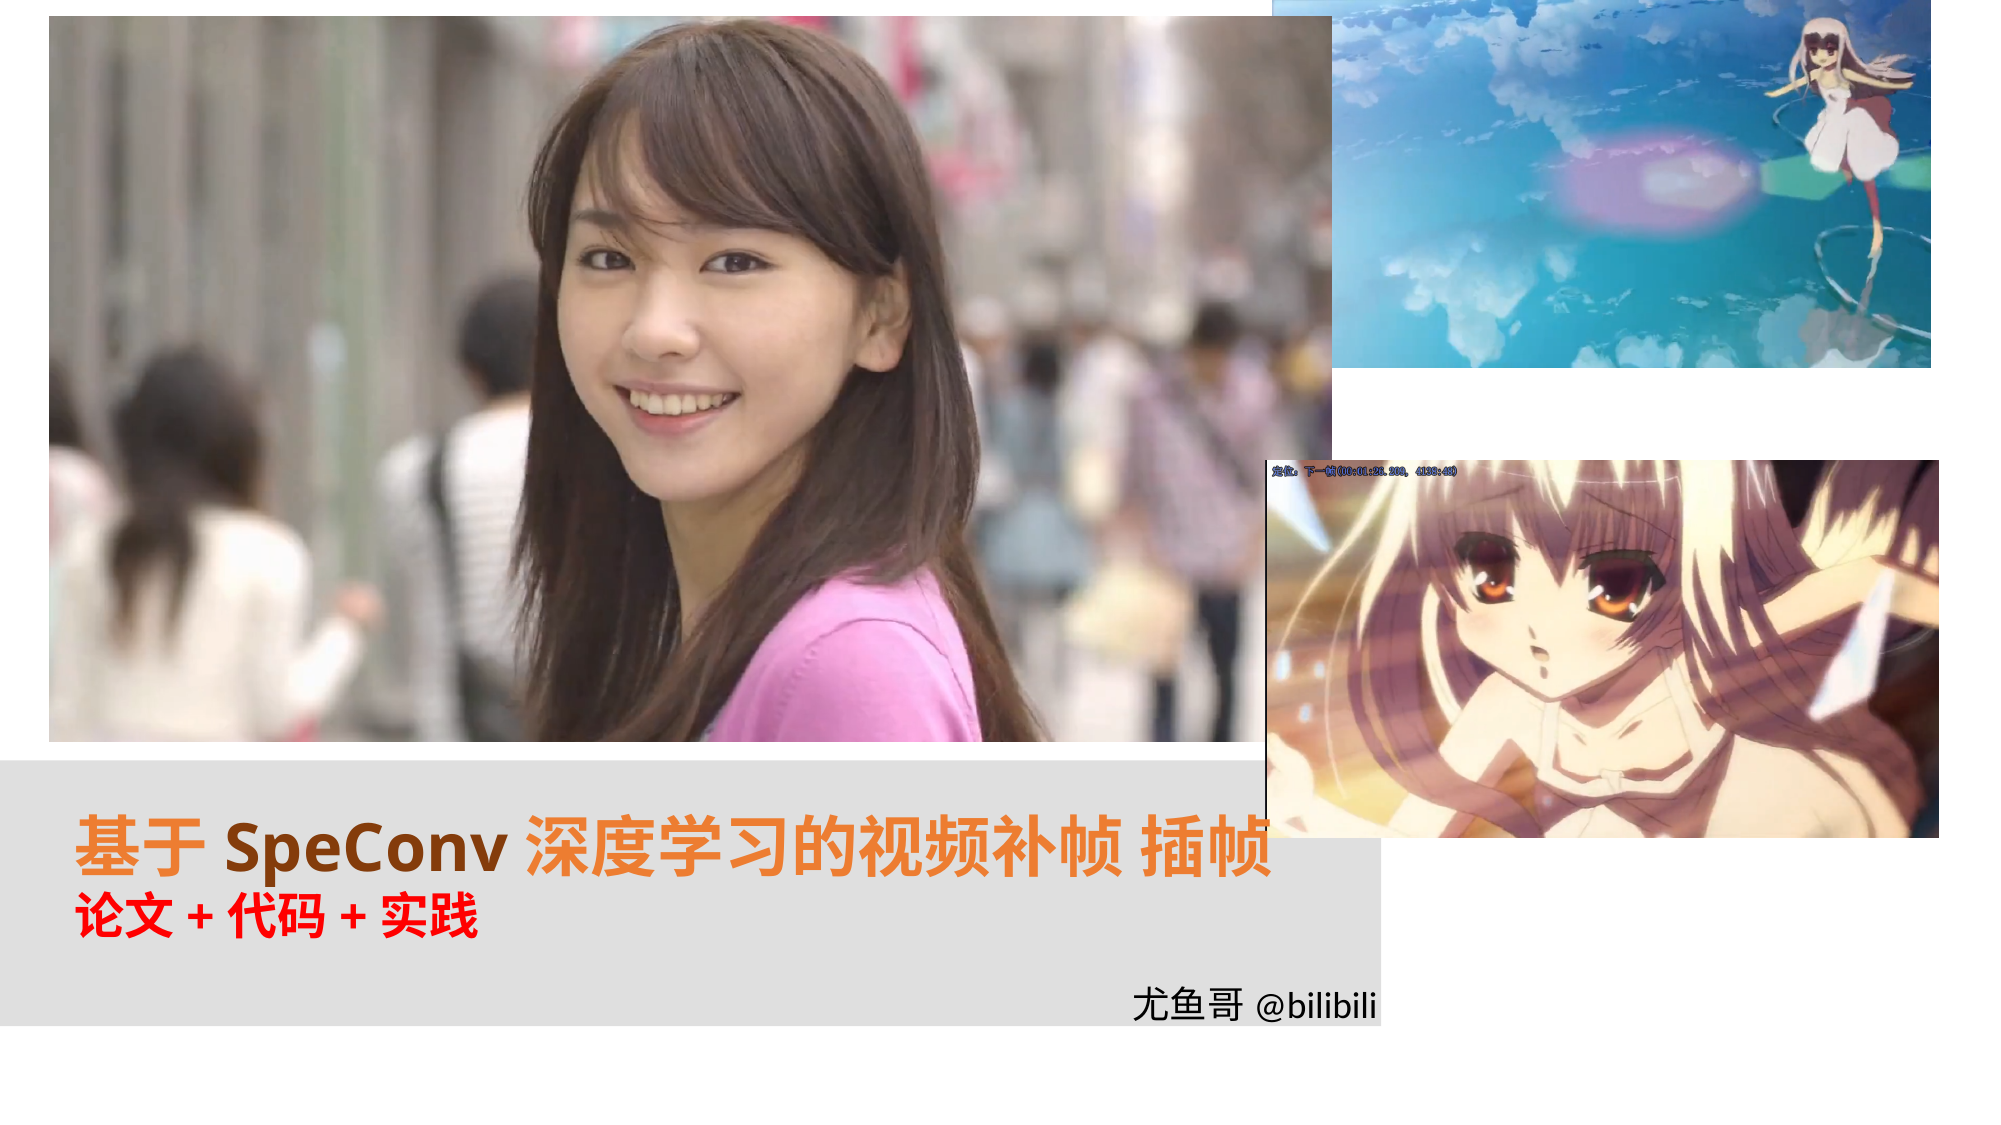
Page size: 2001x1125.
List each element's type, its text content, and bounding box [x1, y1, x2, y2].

text_box 尤鱼哥@bilibili [1117, 973, 1399, 1078]
text_box [0, 759, 1382, 1027]
picture [49, 0, 1939, 838]
text_box 基于SpeConv深度学习的视频补帧 插帧 论文+代码+实践 [59, 797, 1382, 953]
